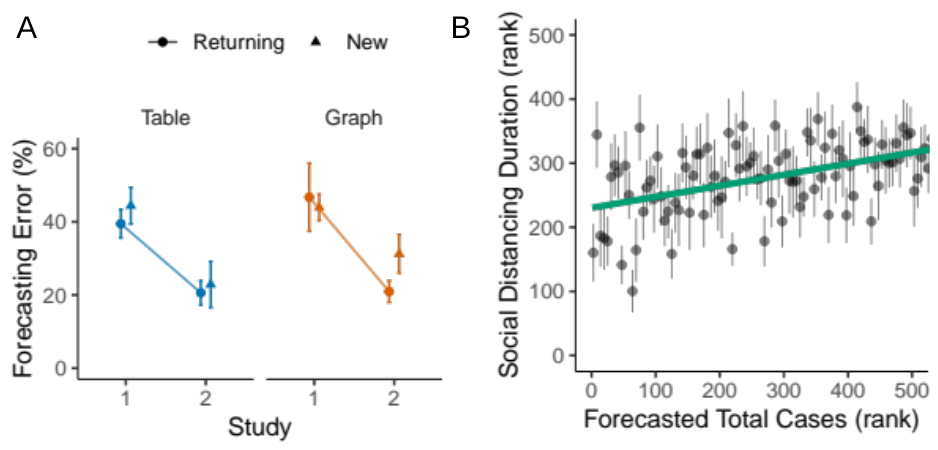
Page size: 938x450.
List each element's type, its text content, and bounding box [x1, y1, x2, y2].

text_box B [452, 0, 486, 53]
picture [487, 0, 938, 450]
picture [1, 0, 452, 450]
